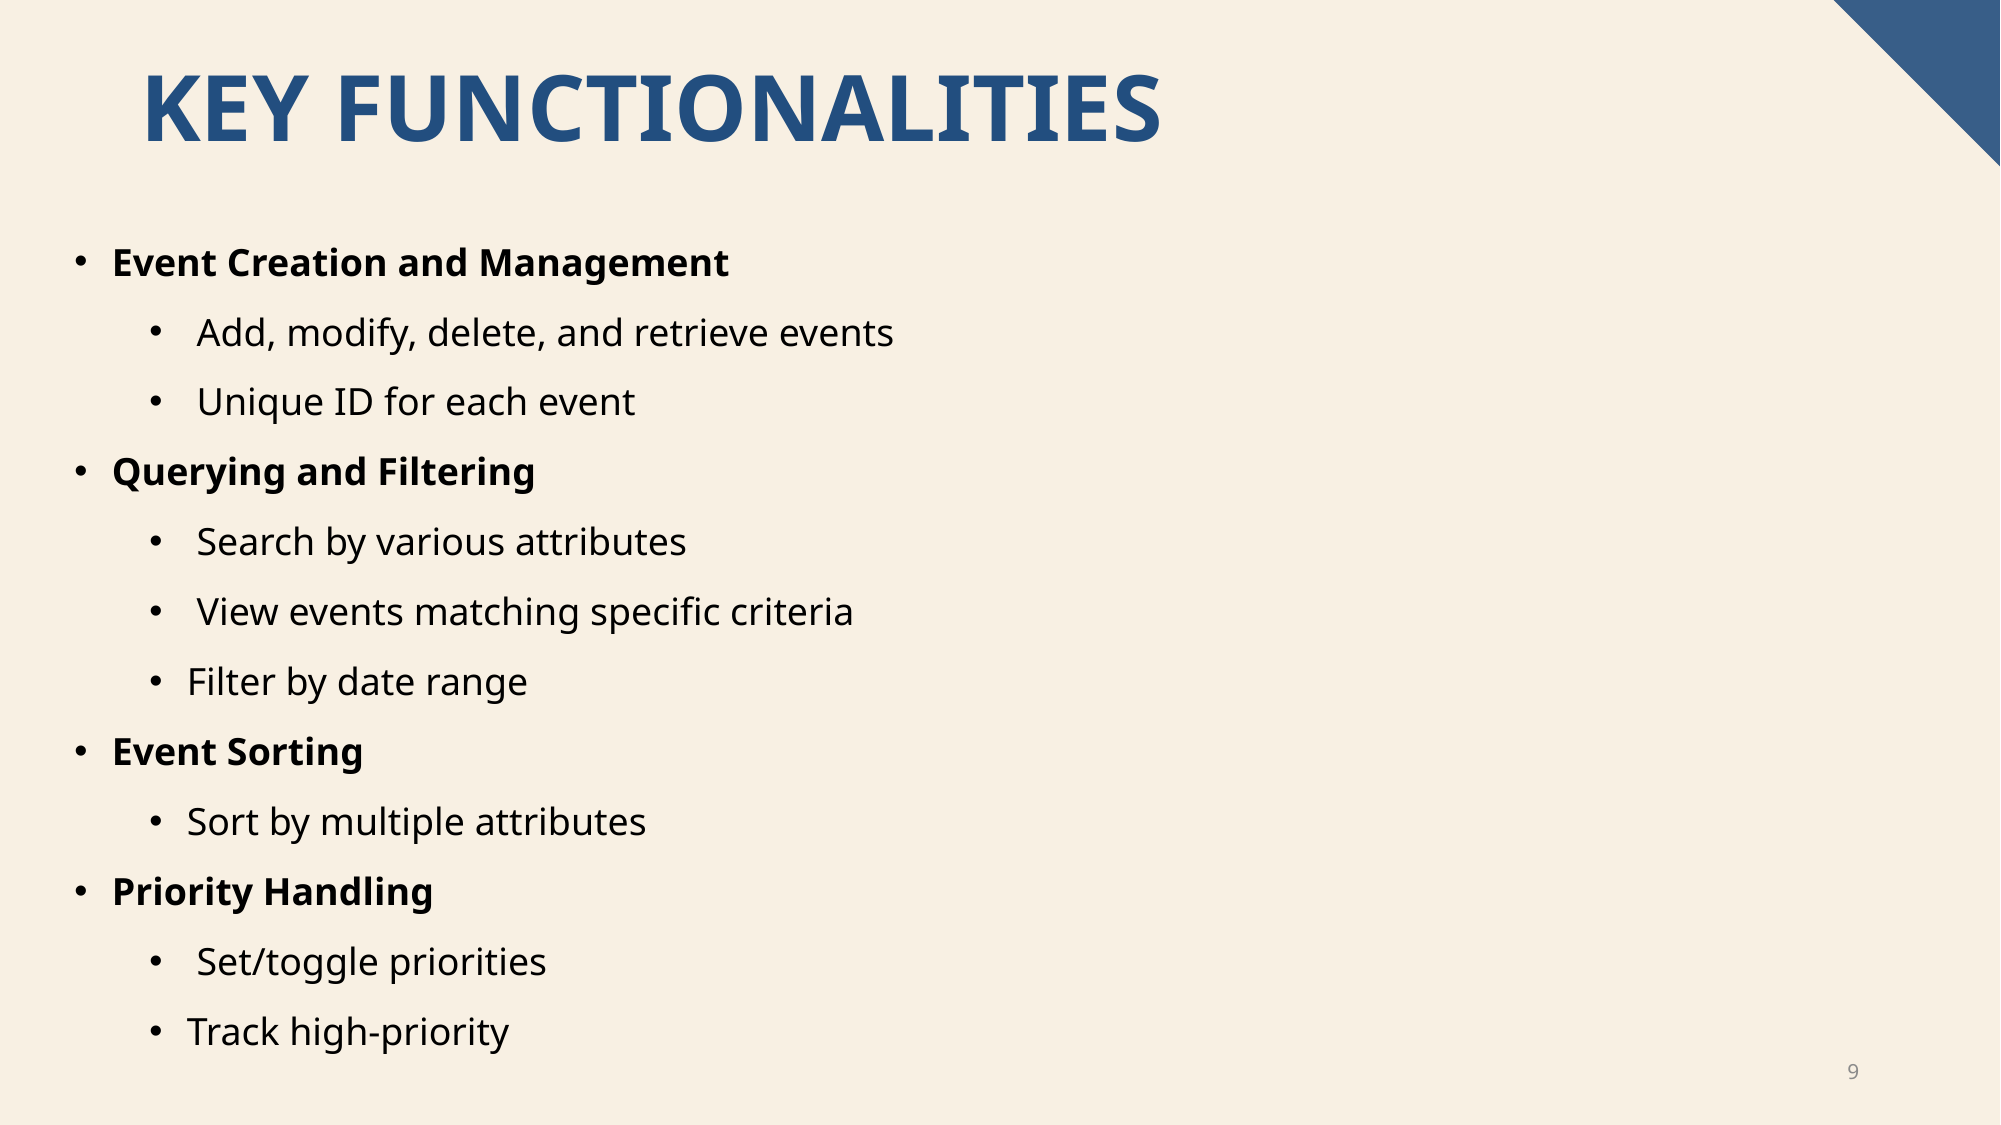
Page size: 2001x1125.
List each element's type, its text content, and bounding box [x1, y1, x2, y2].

title Key functionalities [125, 55, 1875, 365]
slide_number 9 [1799, 1042, 1875, 1103]
list Event Creation and Management Add, modify, delete, and retrieve events Unique ID for each event Querying and Filtering Search by various attributes View events matching specific criteria Filter by date range Event Sorting Sort by multiple attributes Priority Handling Set/toggle priorities Track high-priority [59, 230, 1800, 1010]
